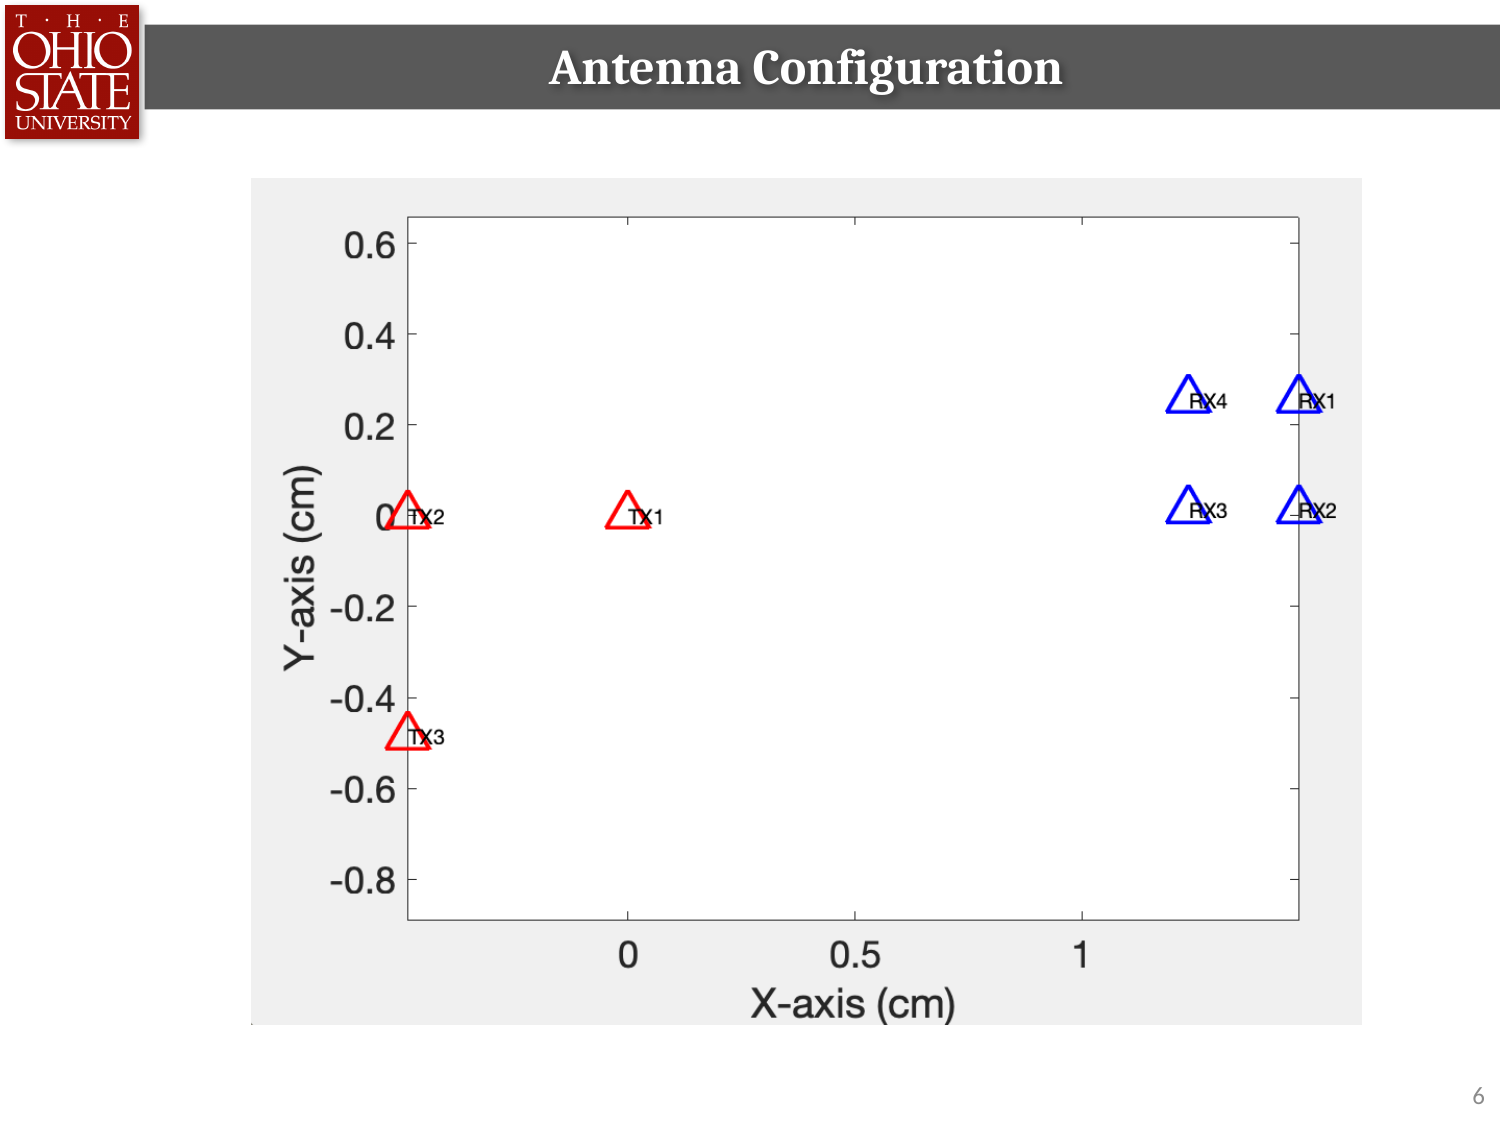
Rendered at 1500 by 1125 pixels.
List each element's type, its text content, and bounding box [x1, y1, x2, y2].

slide_number 6 [1149, 1065, 1500, 1125]
text_box Antenna Configuration [112, 27, 1500, 138]
picture [250, 178, 1362, 1025]
picture [5, 5, 139, 139]
